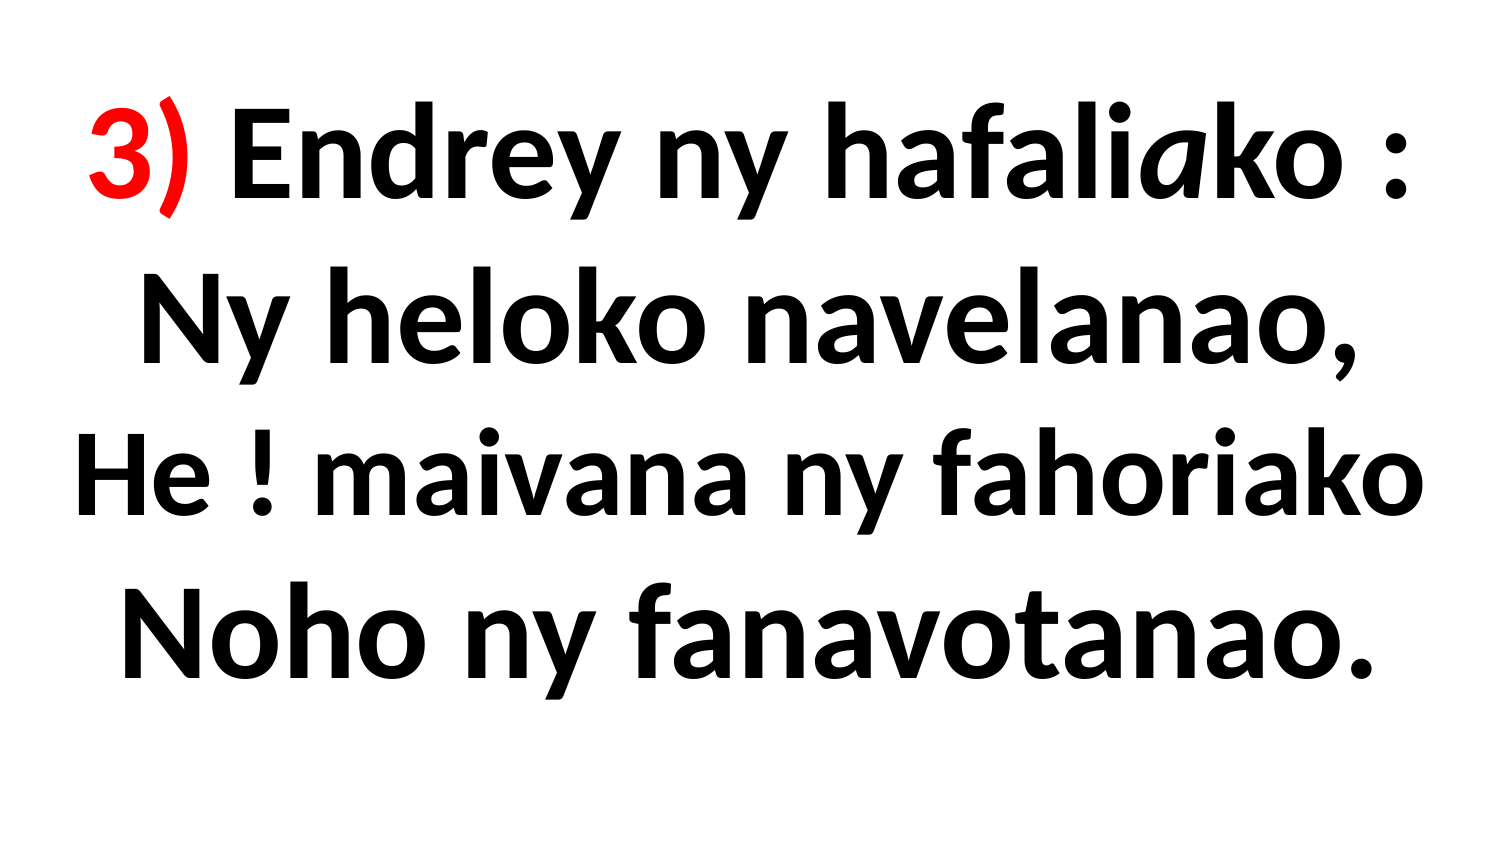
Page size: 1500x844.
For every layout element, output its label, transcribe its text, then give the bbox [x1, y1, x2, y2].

title 3) Endrey ny hafaliako : Ny heloko navelanao, He ! maivana ny fahoriako Noho ny fanavotanao. [0, 262, 1500, 505]
